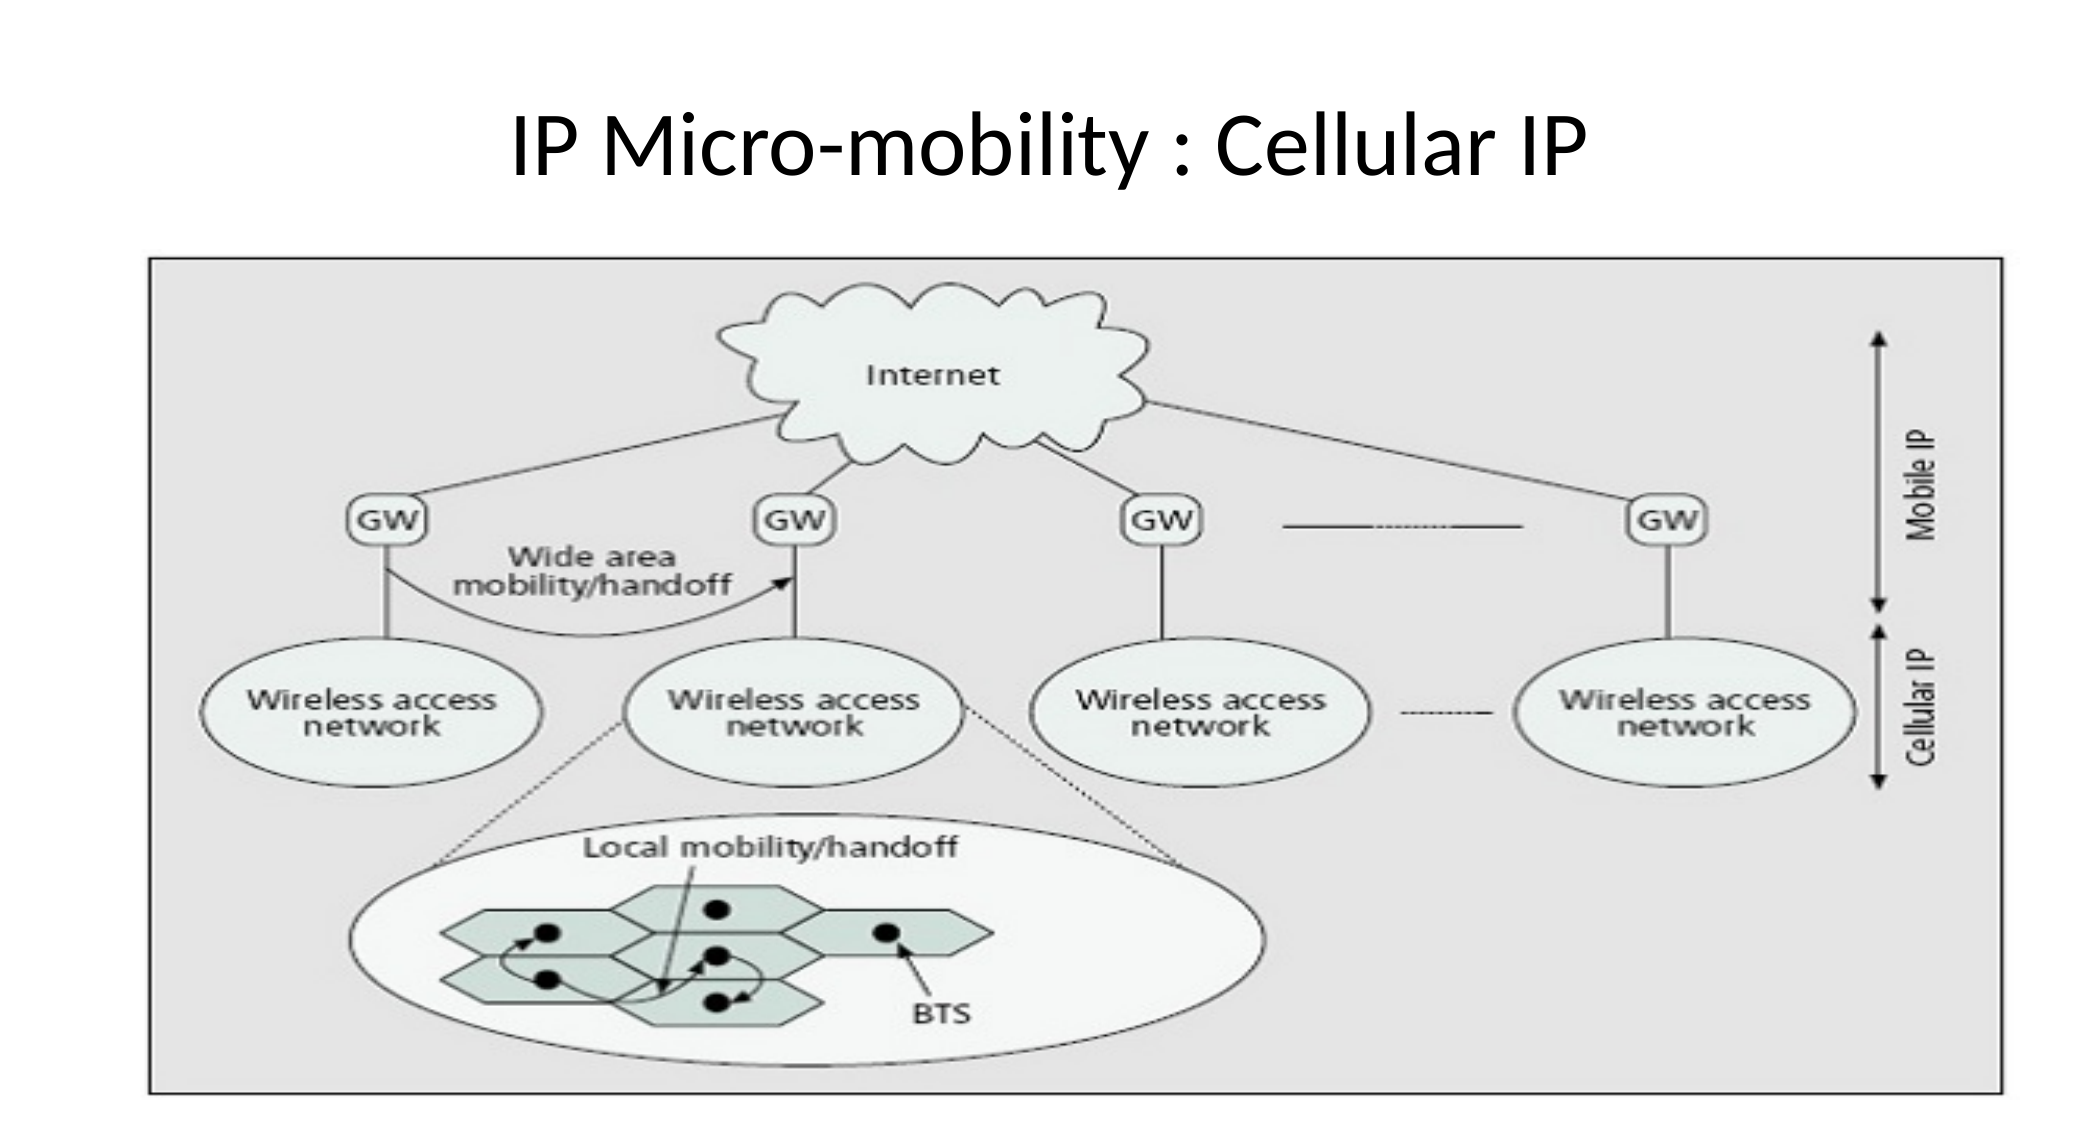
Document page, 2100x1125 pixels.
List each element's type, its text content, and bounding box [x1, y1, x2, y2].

picture [139, 249, 2020, 1101]
title IP Micro-mobility : Cellular IP [105, 45, 1995, 233]
